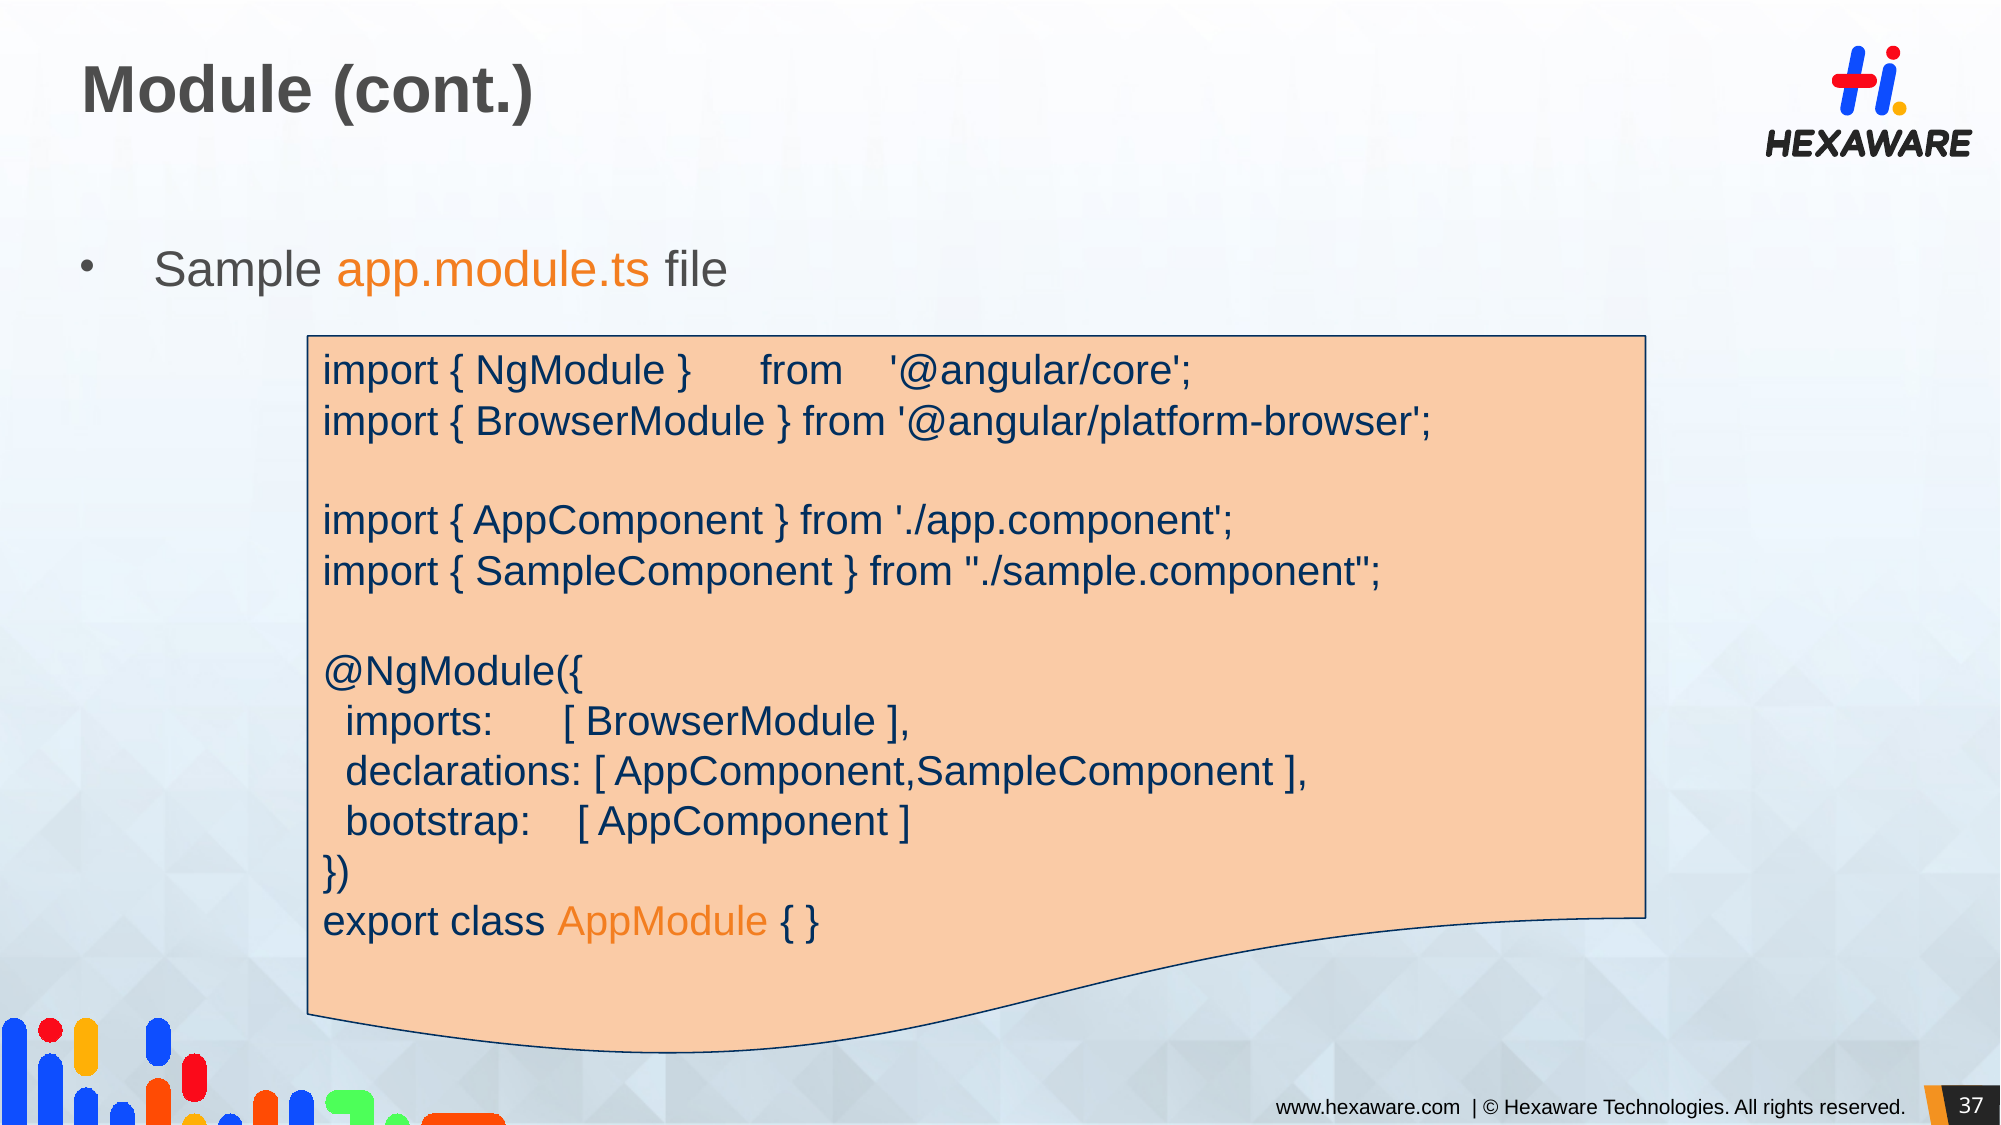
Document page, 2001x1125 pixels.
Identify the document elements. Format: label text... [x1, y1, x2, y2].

title Module (cont.) [70, 35, 1521, 136]
text_box import { NgModule } from '@angular/core'; import { BrowserModule } from '@angular/platform-browser'; import { AppComponent } from './app.component'; import { SampleComponent } from "./sample.component"; @NgModule({ imports: [ BrowserModule ], declarations: [ AppComponent,SampleComponent ], bootstrap: [ AppComponent ] }) export class AppModule { } [307, 335, 1646, 1053]
list Sample app.module.ts file [67, 230, 1933, 1062]
picture [0, 0, 2001, 1125]
